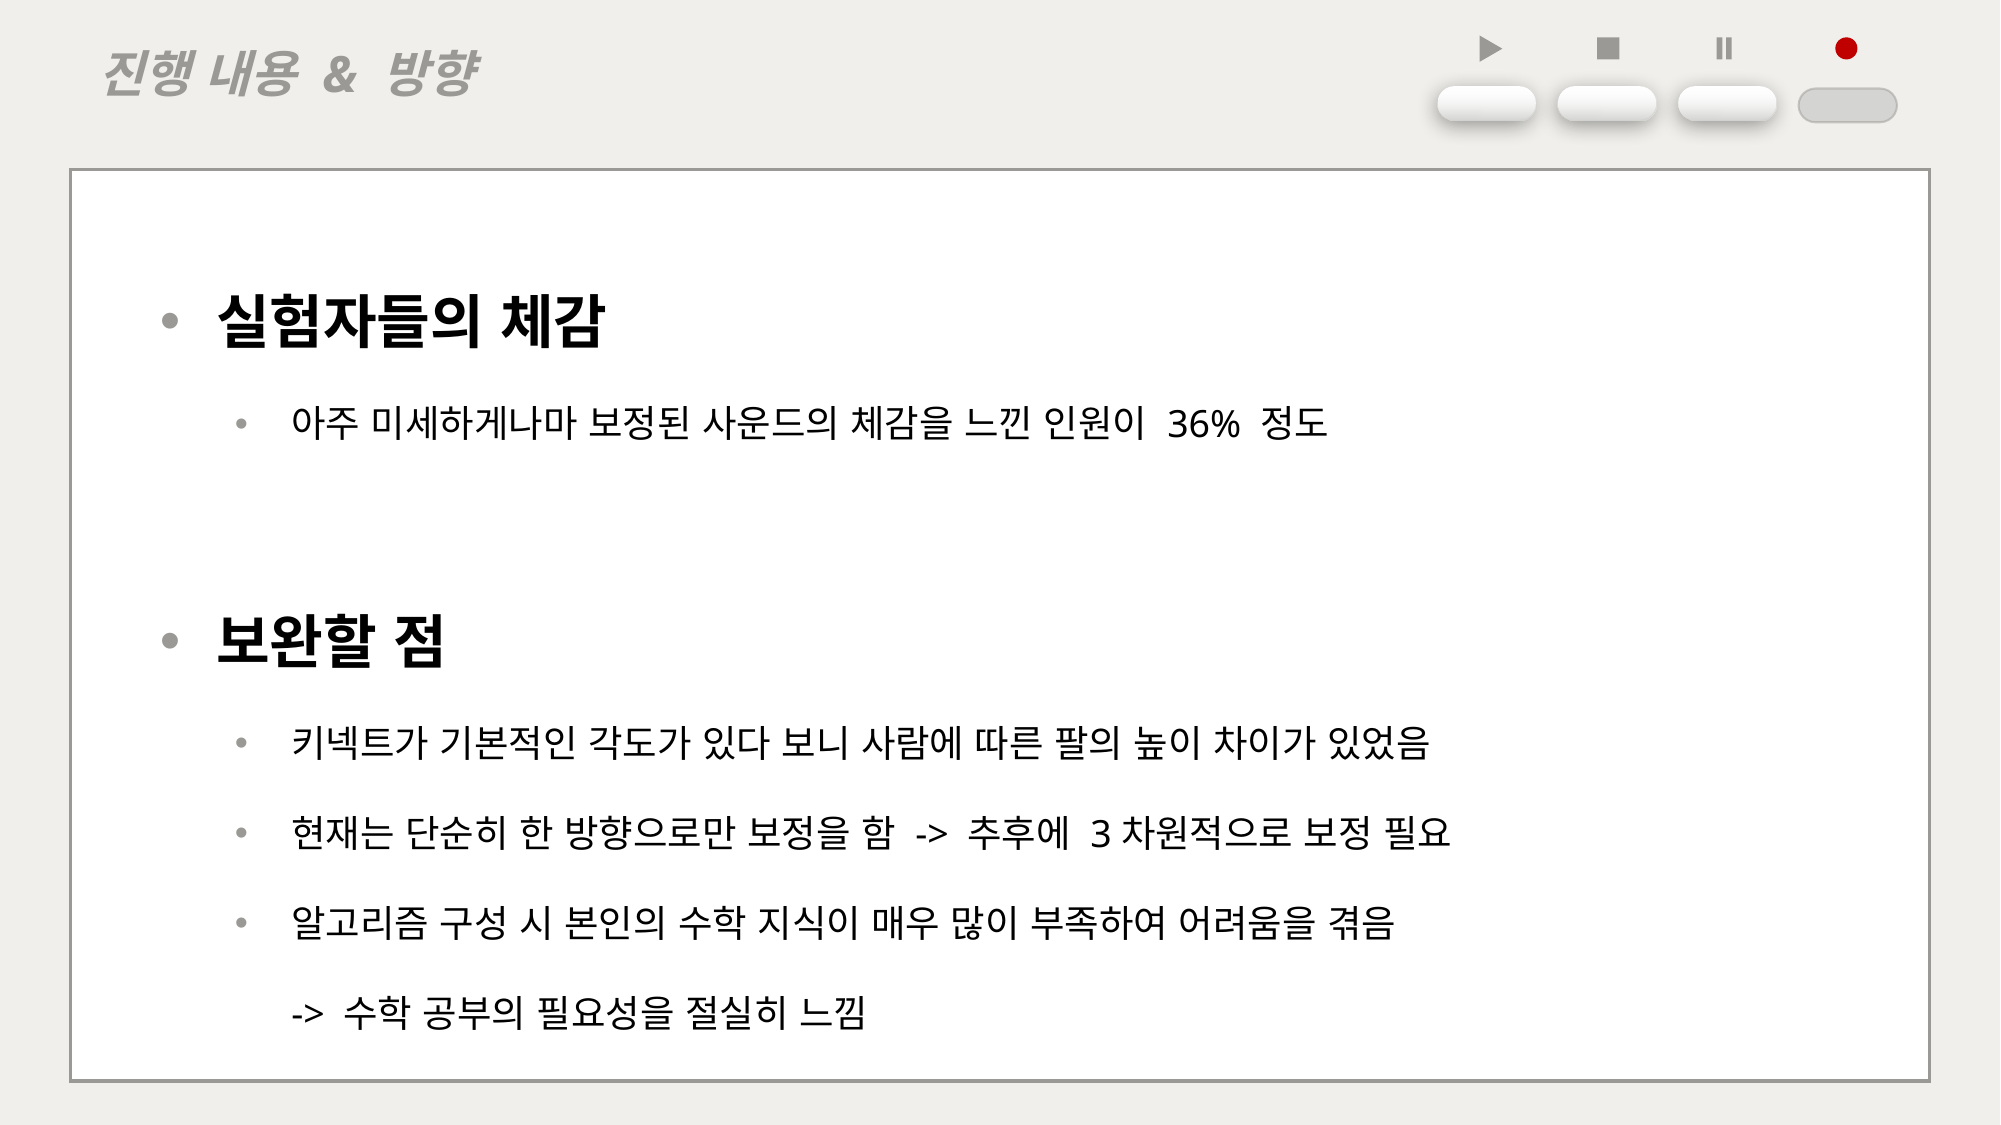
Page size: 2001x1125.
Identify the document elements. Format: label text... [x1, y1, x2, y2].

text_box 진행 내용 & 방향 [83, 4, 1084, 110]
text_box 실험자들의 체감 아주 미세하게나마 보정된 사운드의 체감을 느낀 인원이 36% 정도 보완할 점 키넥트가 기본적인 각도가 있다 보니 사람에 따른 팔의 높이 차이가 있었음 현재는 단순히 한 방향으로만 보정을 함 -> 추후에 3차원적으로 보정 필요 알고리즘 구성 시 본인의 수학 지식이 매우 많이 부족하여 어려움을 겪음 -> 수학 공부의 필요성을 절실히 느낌 [69, 169, 1931, 1082]
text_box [1437, 35, 1897, 123]
